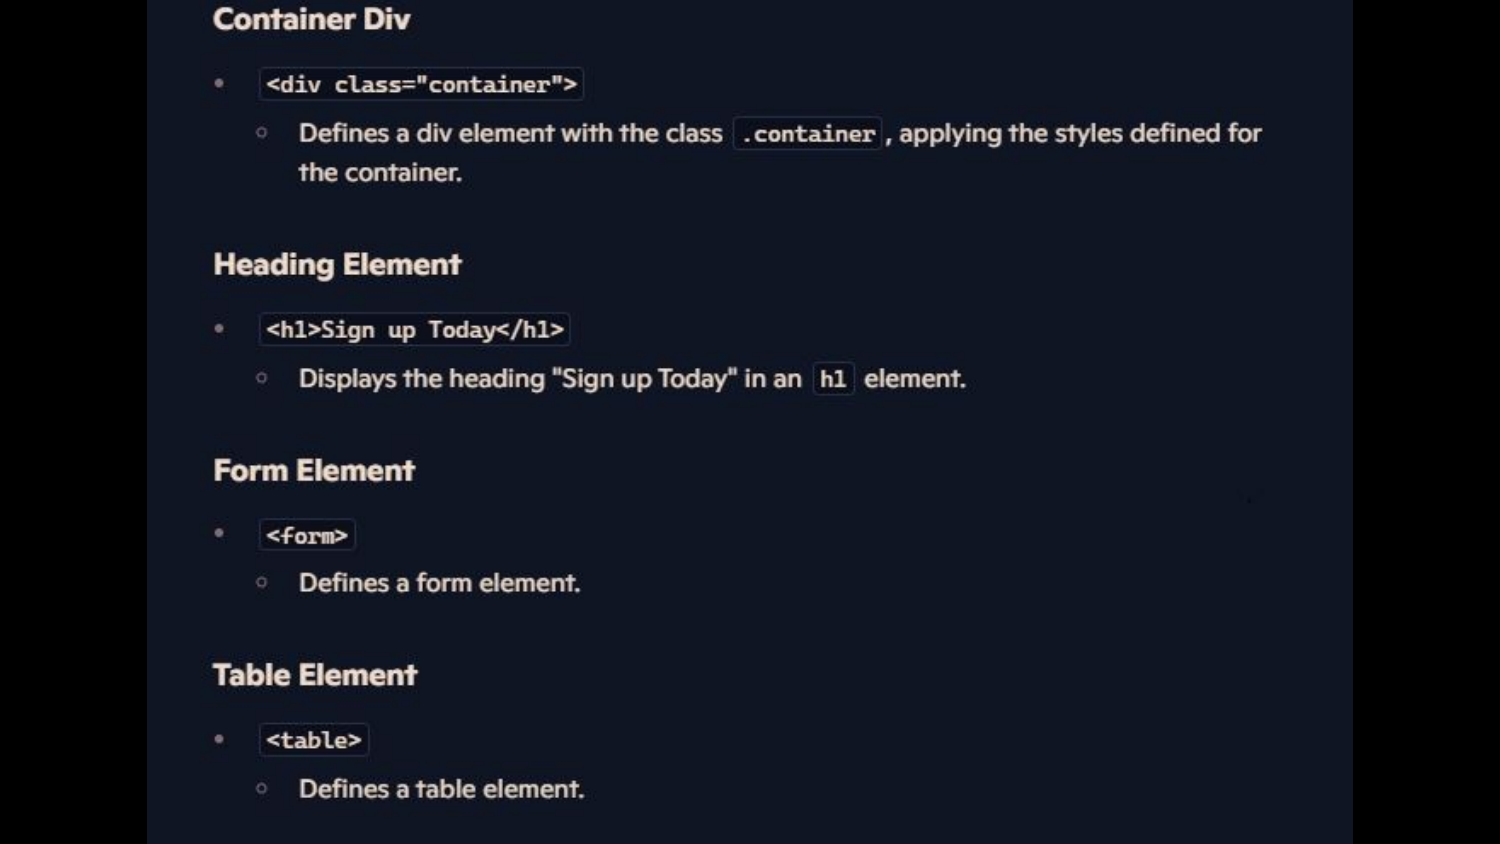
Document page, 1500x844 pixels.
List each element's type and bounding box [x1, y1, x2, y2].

picture [147, 0, 1353, 844]
